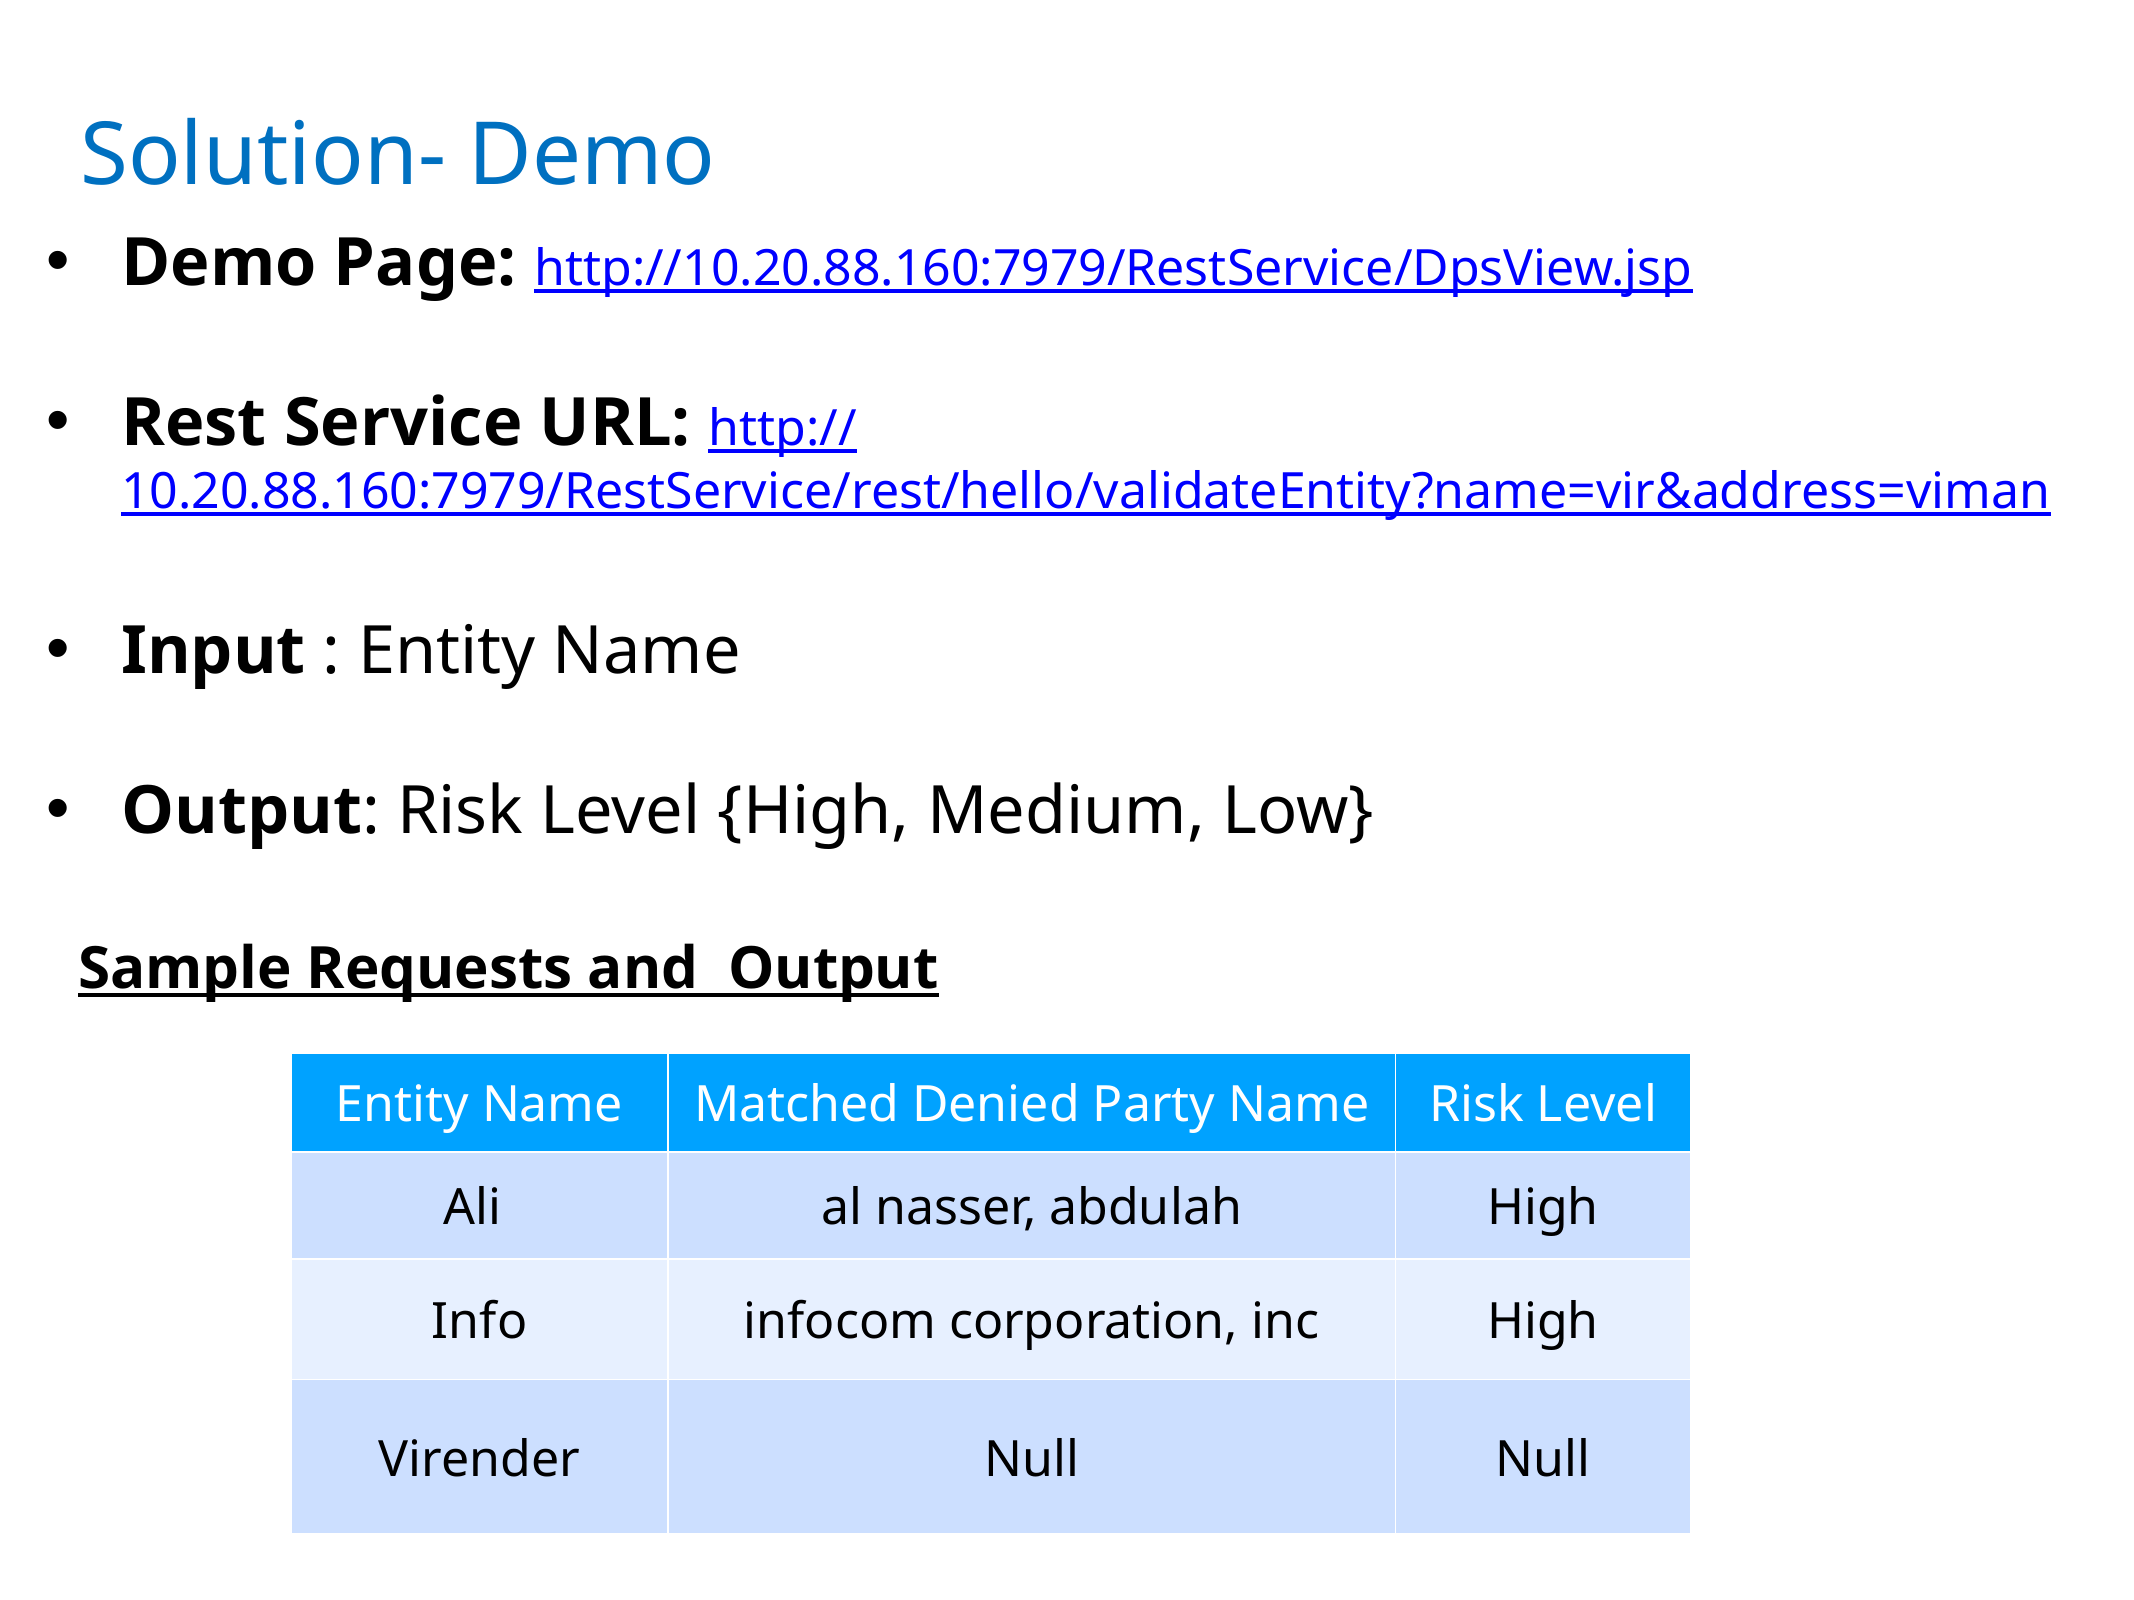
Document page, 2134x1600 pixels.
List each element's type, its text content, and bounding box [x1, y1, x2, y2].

table_cell Virender [292, 1380, 667, 1533]
text_box Demo Page: http://10.20.88.160:7979/RestService/DpsView.jsp Rest Service URL: http://10.20.88.160:7979/RestService/rest/hello/validateEntity?name=vir&address=viman Input : Entity Name Output: Risk Level {High, Medium, Low} [37, 210, 2134, 771]
table_cell Ali [292, 1153, 667, 1258]
table_header Matched Denied Party Name [669, 1054, 1395, 1151]
title Solution- Demo [71, 88, 1790, 210]
table_header Entity Name [292, 1054, 667, 1151]
table_cell High [1396, 1153, 1690, 1258]
table_cell High [1396, 1260, 1690, 1379]
table_cell Info [292, 1260, 667, 1379]
text_box Sample Requests and Output [37, 922, 980, 1008]
table_cell infocom corporation, inc [669, 1260, 1395, 1379]
table_cell Null [1396, 1380, 1690, 1533]
table_header Risk Level [1396, 1054, 1690, 1151]
table_cell Null [669, 1380, 1395, 1533]
table_cell al nasser, abdulah [669, 1153, 1395, 1258]
